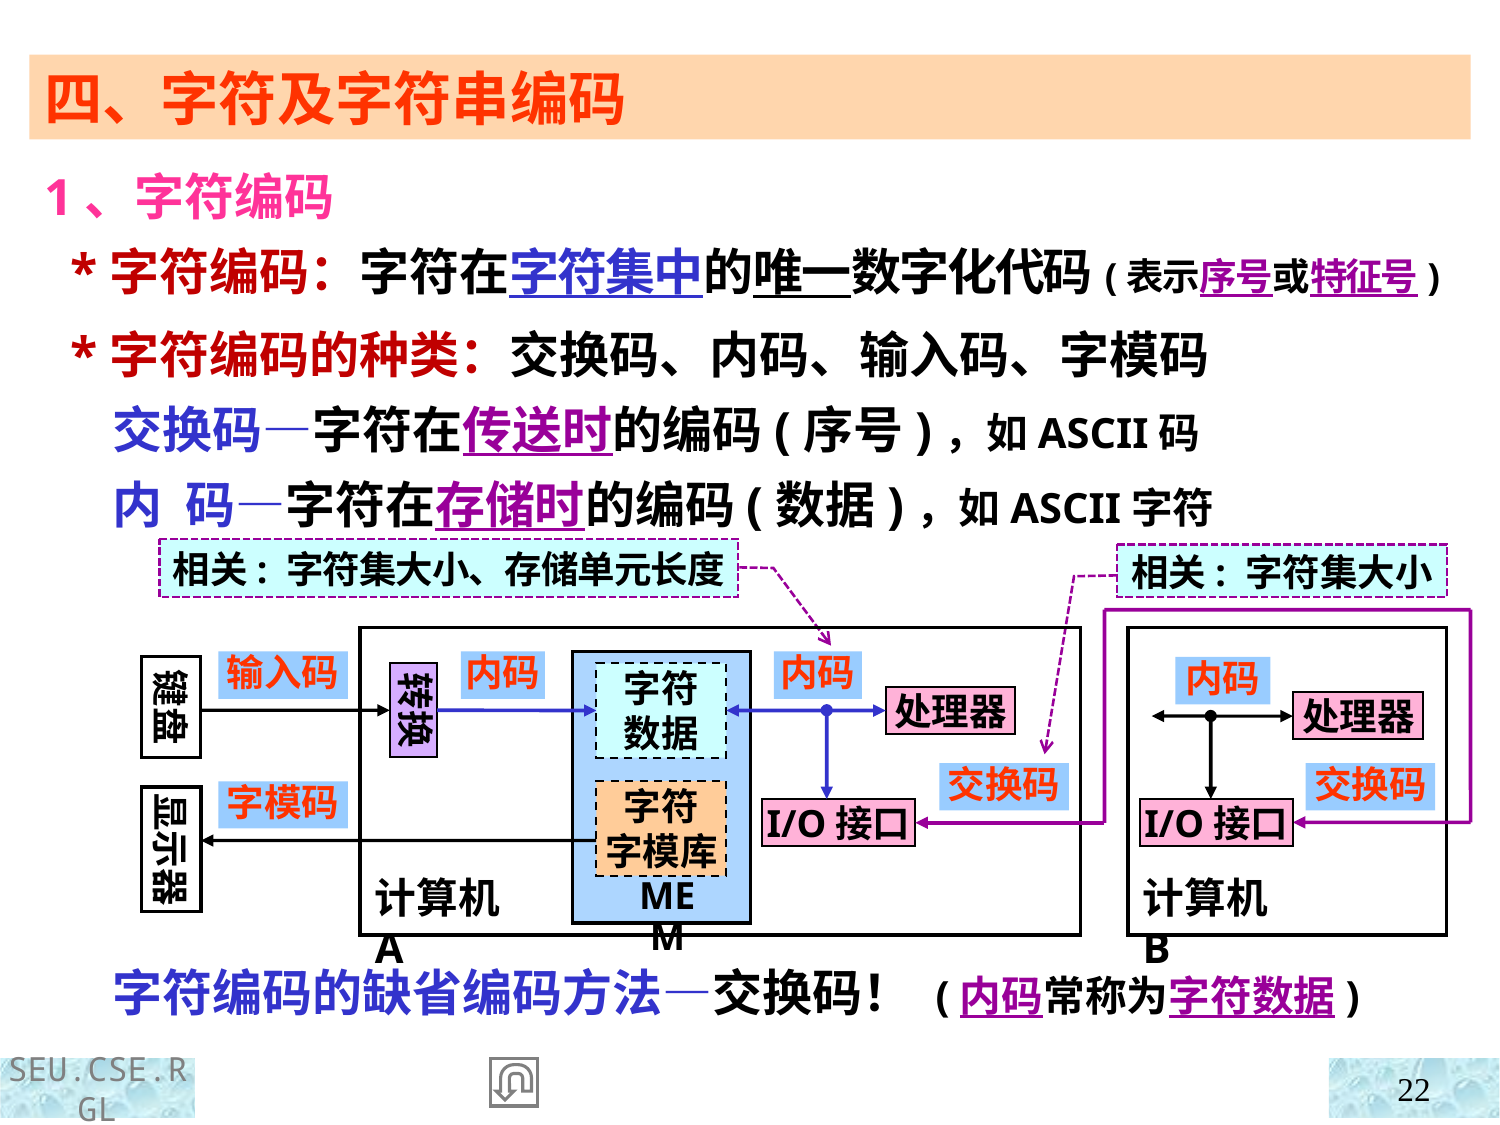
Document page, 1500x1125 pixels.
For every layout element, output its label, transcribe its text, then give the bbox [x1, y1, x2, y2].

text_box [490, 1058, 538, 1106]
text_box 四、字符及字符串编码 [29, 54, 1471, 140]
slide_number 22 [1328, 1058, 1500, 1118]
text_box 1、字符编码 *字符编码：字符在字符集中的唯一数字化代码(表示序号或特征号) [29, 143, 1483, 309]
text_box *字符编码的种类：交换码、内码、输入码、字模码 交换码—字符在传送时的编码(序号)，如ASCII码 内 码—字符在存储时的编码(数据)，如ASCII字符 [29, 301, 1471, 542]
text_box 相关: 字符集大小 [1105, 544, 1447, 598]
text_box 相关: 字符集大小、存储单元长度 [159, 538, 751, 598]
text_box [141, 609, 1471, 936]
text_box 字符编码的缺省编码方法—交换码！ (内码常称为字符数据) [29, 939, 1471, 1029]
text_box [0, 1058, 195, 1118]
